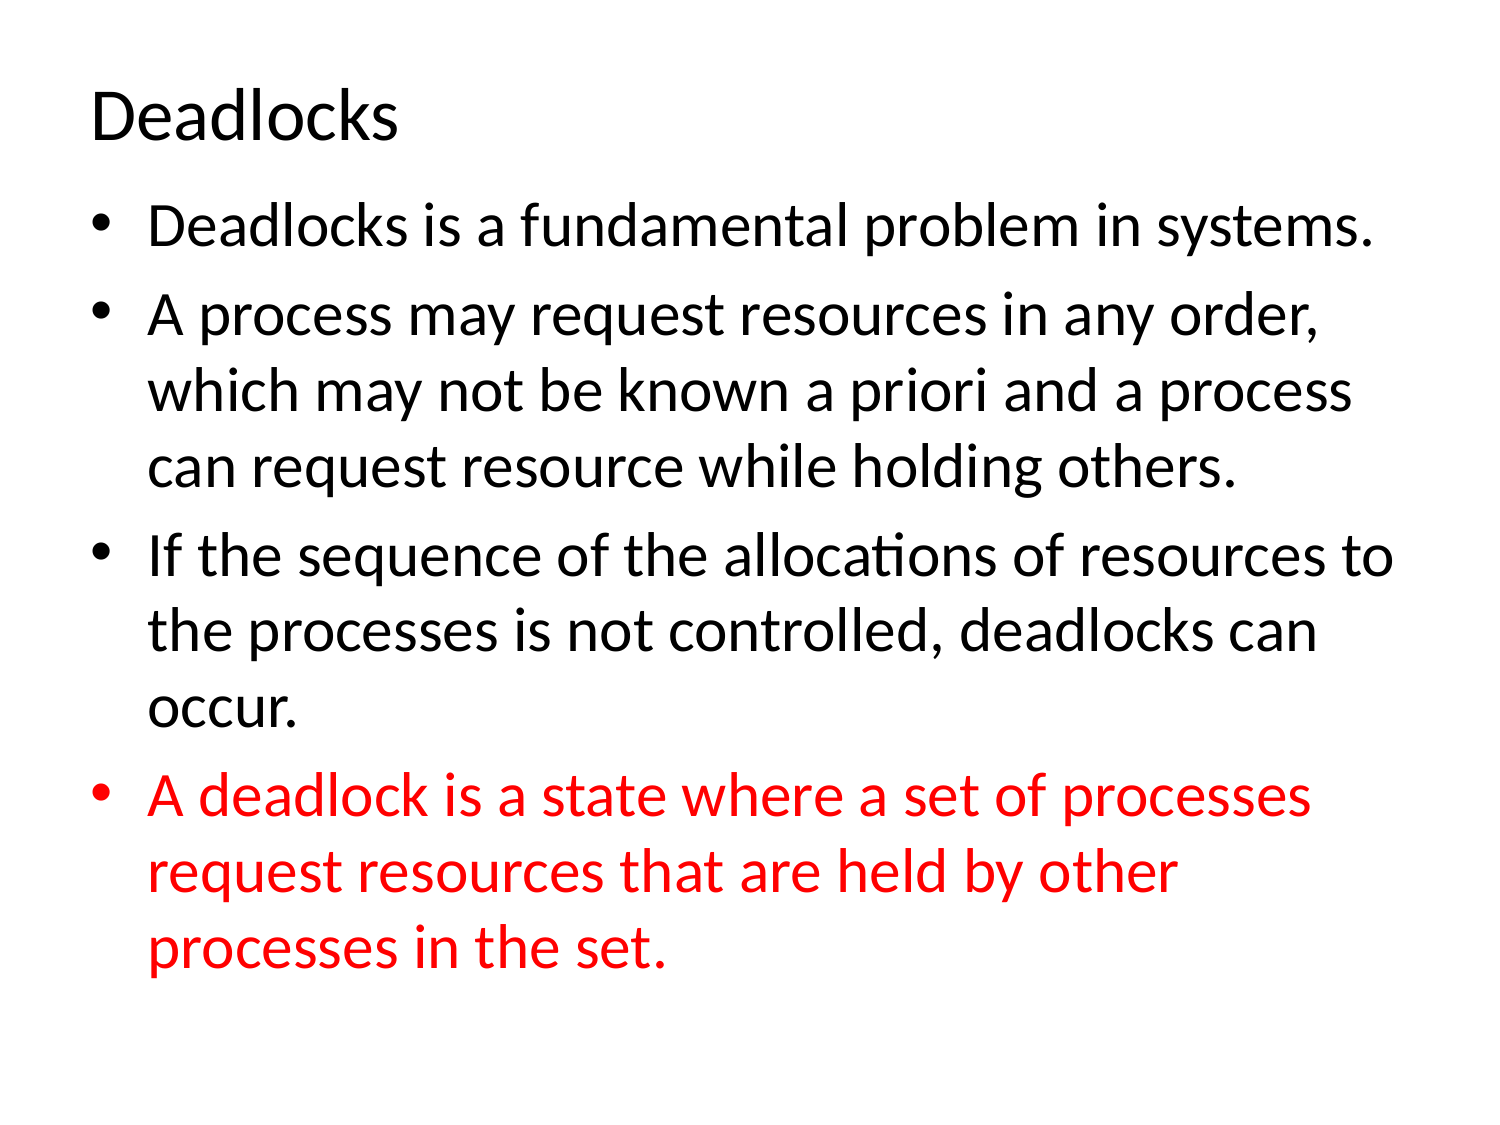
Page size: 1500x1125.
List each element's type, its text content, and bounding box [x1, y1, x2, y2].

title Deadlocks [75, 45, 1383, 175]
list Deadlocks is a fundamental problem in systems. A process may request resources in any order, which may not be known a priori and a process can request resource while holding others. If the sequence of the allocations of resources to the processes is not controlled, deadlocks can occur. A deadlock is a state where a set of processes request resources that are held by other processes in the set. [75, 175, 1425, 1005]
